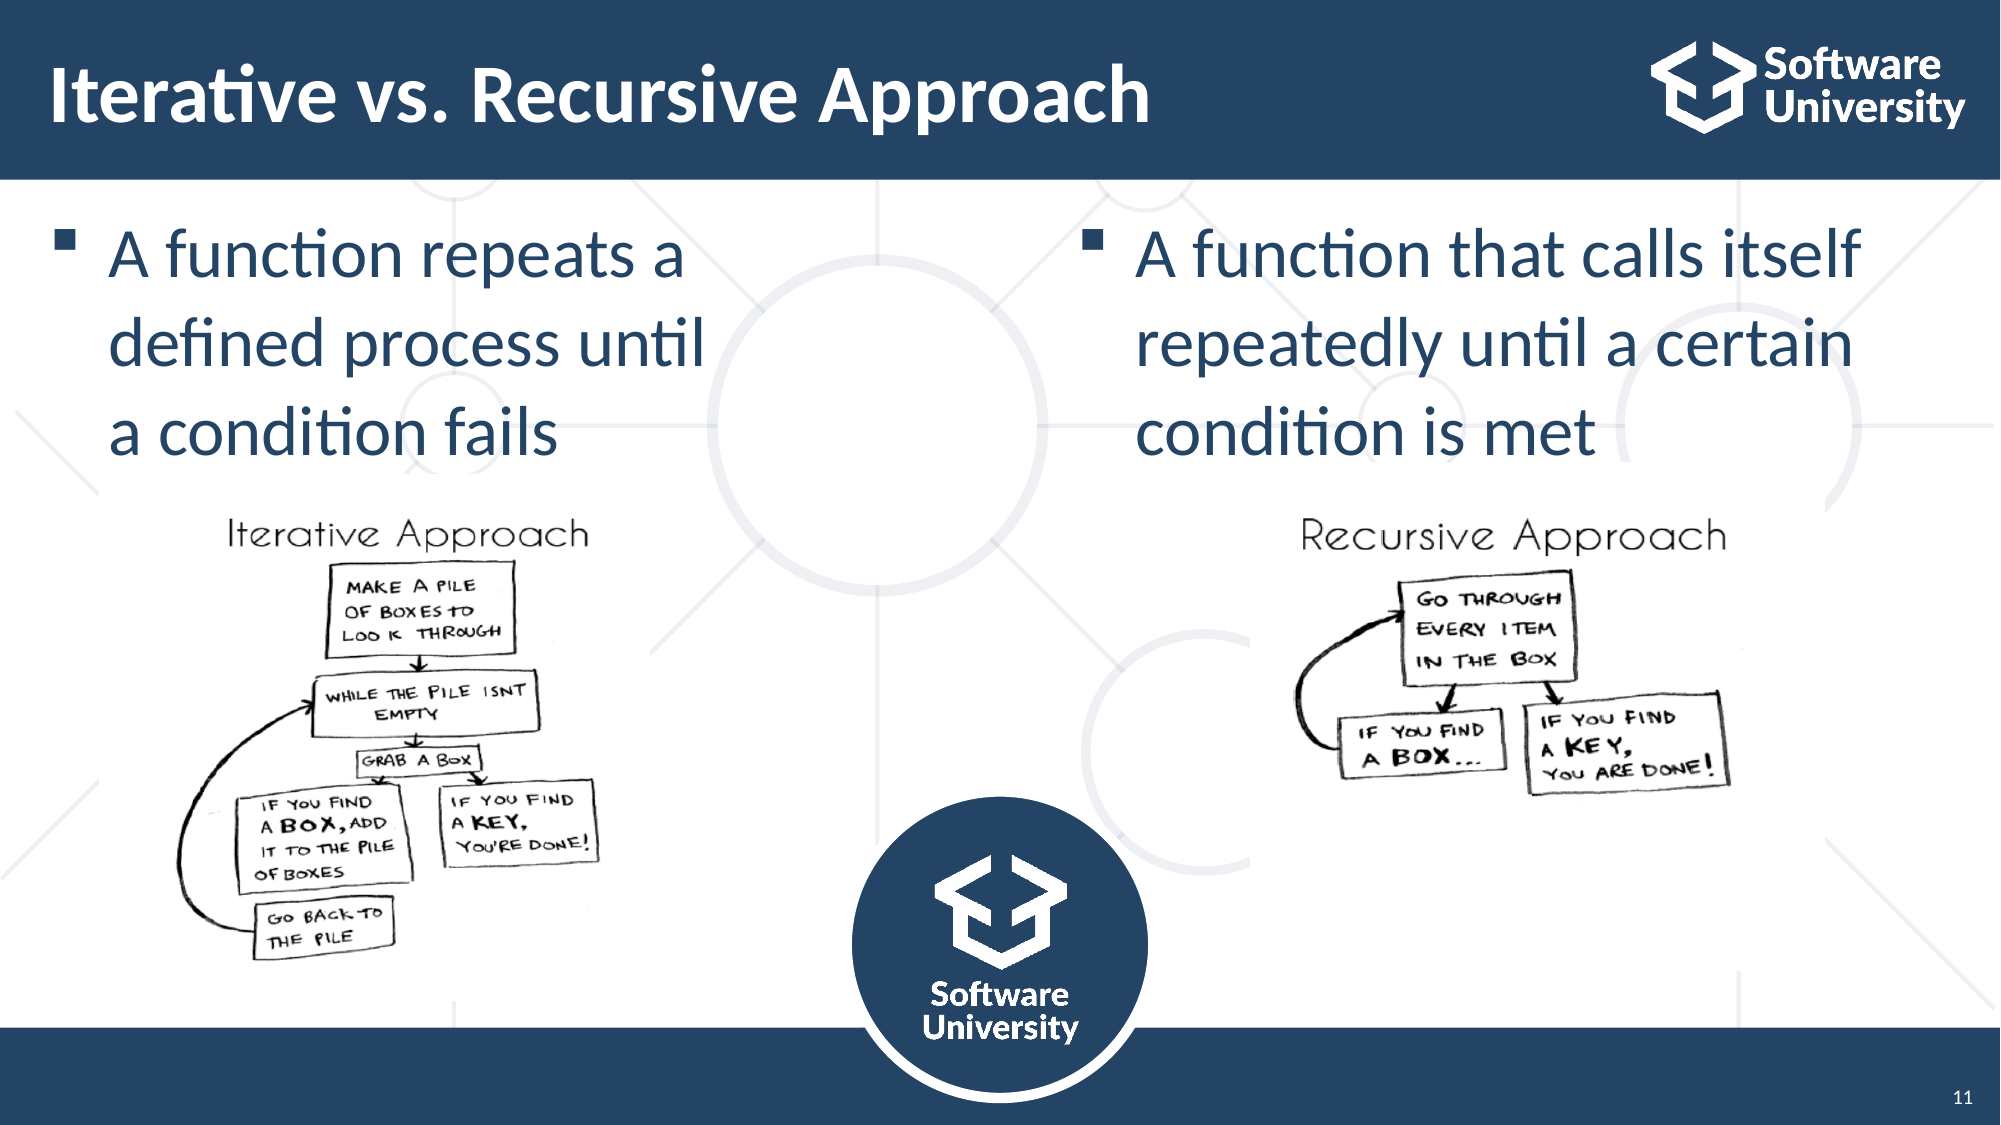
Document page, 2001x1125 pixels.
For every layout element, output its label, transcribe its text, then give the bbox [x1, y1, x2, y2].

picture [1249, 462, 1826, 972]
picture [1651, 41, 1966, 134]
list A function that calls itself repeatedly until a certain condition is met [1059, 196, 1969, 1010]
list A function repeats a defined process until a condition fails [31, 196, 941, 1010]
picture [921, 854, 1079, 1049]
title Iterative vs. Recursive Approach [31, 16, 1625, 162]
picture [99, 474, 651, 1001]
slide_number ‹#› [1927, 1067, 1989, 1117]
